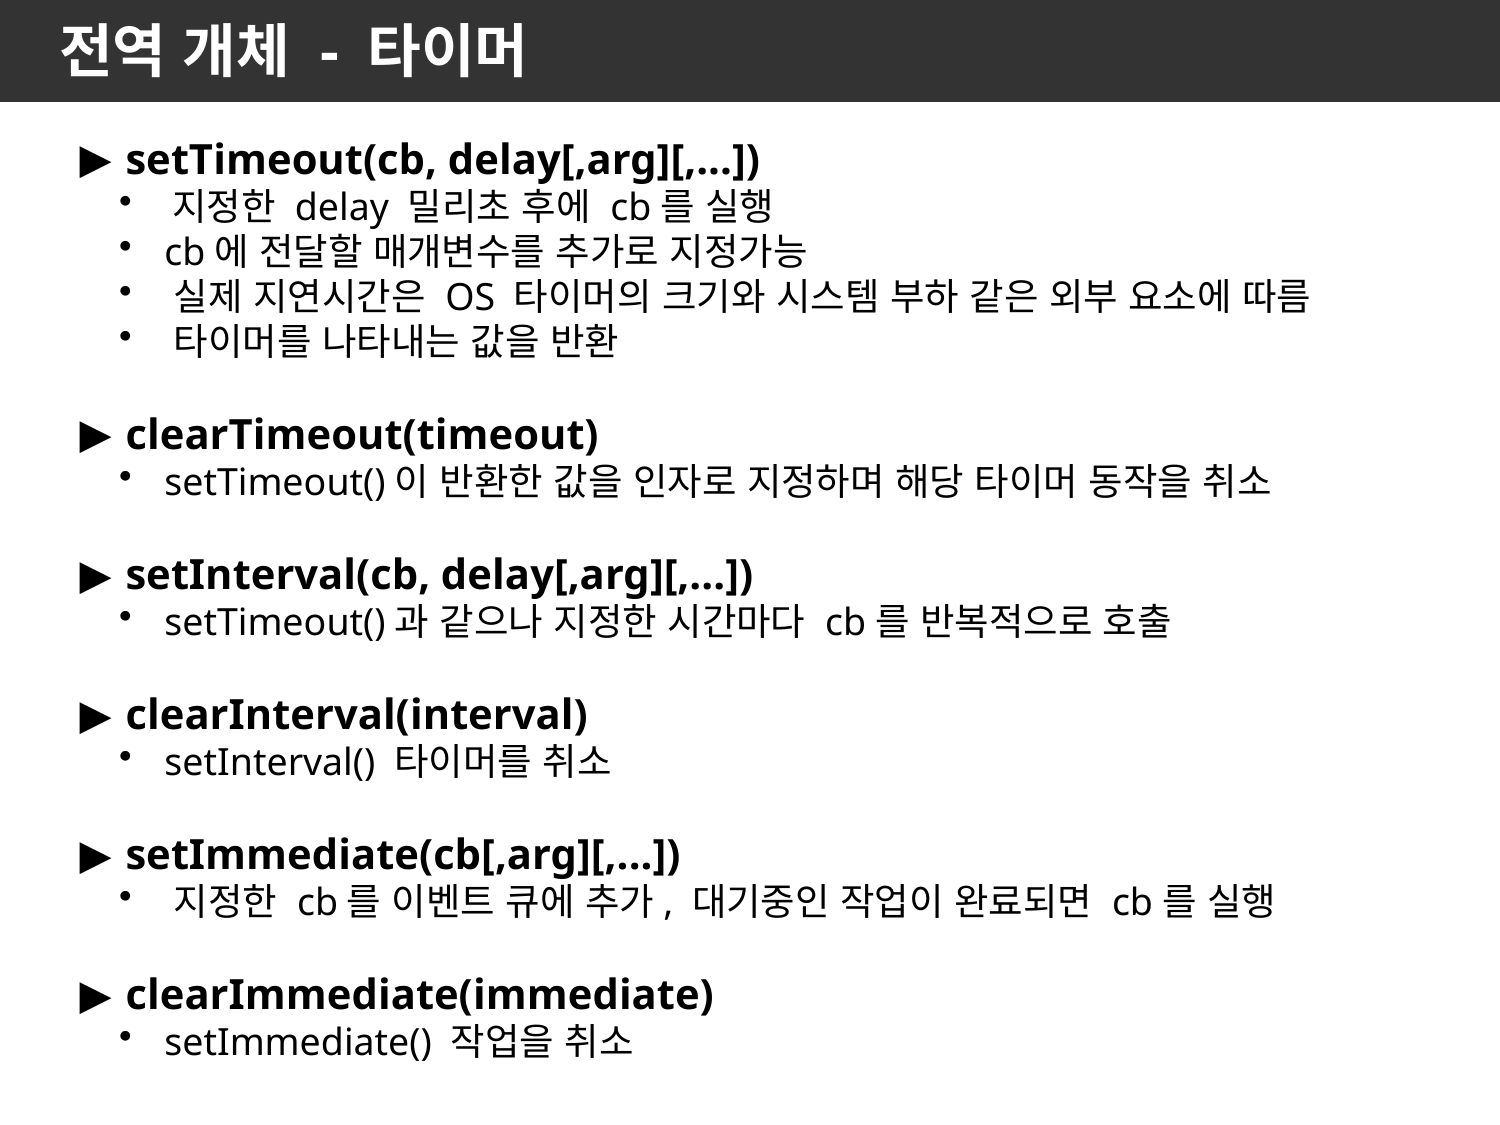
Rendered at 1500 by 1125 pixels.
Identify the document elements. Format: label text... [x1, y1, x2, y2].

text_box setTimeout(cb, delay[,arg][,...]) 지정한 delay 밀리초 후에 cb를 실행 cb에 전달할 매개변수를 추가로 지정가능 실제 지연시간은 OS 타이머의 크기와 시스템 부하 같은 외부 요소에 따름 타이머를 나타내는 값을 반환 clearTimeout(timeout) setTimeout()이 반환한 값을 인자로 지정하며 해당 타이머 동작을 취소 setInterval(cb, delay[,arg][,...]) setTimeout()과 같으나 지정한 시간마다 cb를 반복적으로 호출 clearInterval(interval) setInterval() 타이머를 취소 setImmediate(cb[,arg][,...]) 지정한 cb를 이벤트 큐에 추가, 대기중인 작업이 완료되면 cb를 실행 clearImmediate(immediate) setImmediate() 작업을 취소 [64, 125, 1483, 1071]
picture [0, 0, 1500, 103]
